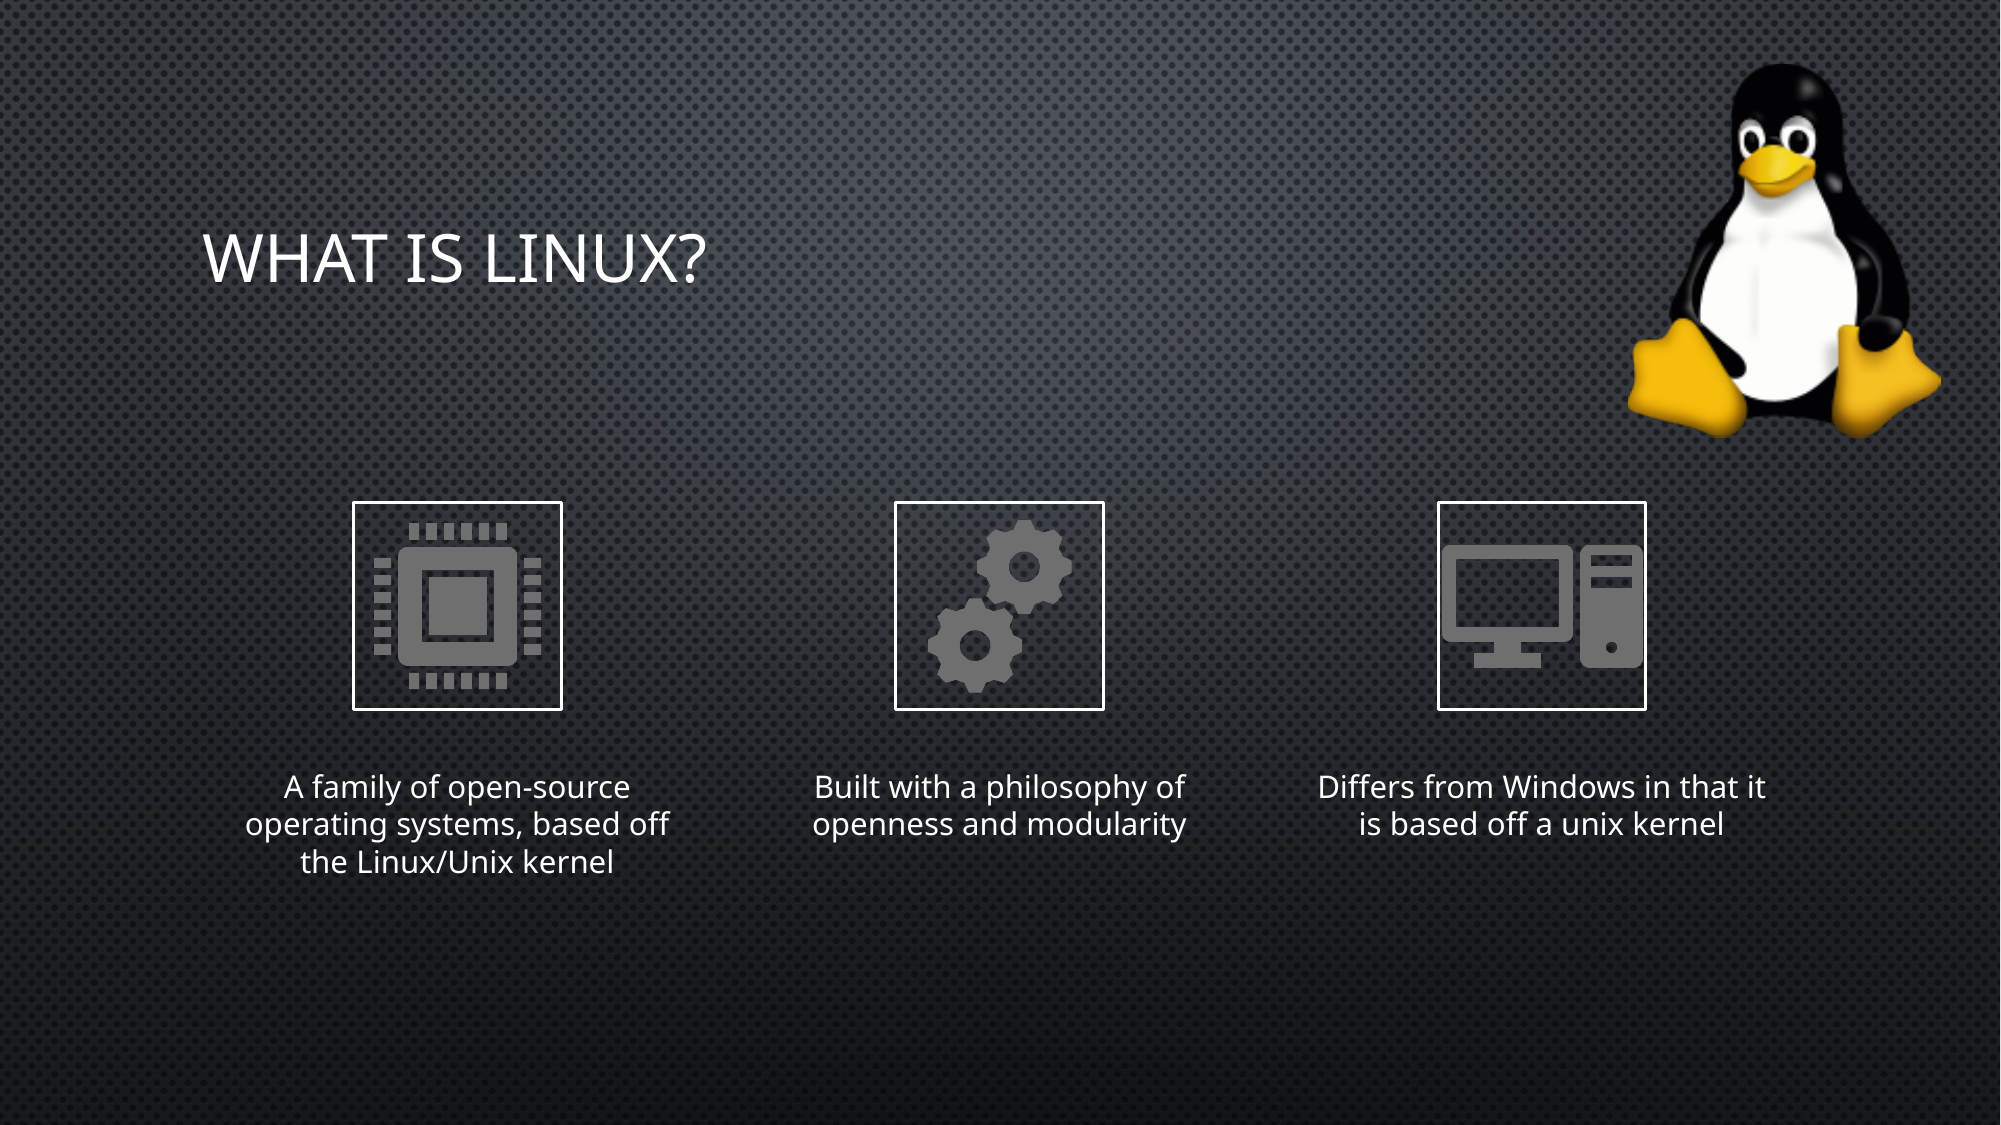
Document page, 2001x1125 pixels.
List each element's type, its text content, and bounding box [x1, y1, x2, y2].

picture [1628, 64, 1942, 438]
title What Is Linux? [187, 99, 1628, 413]
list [186, 437, 1813, 951]
